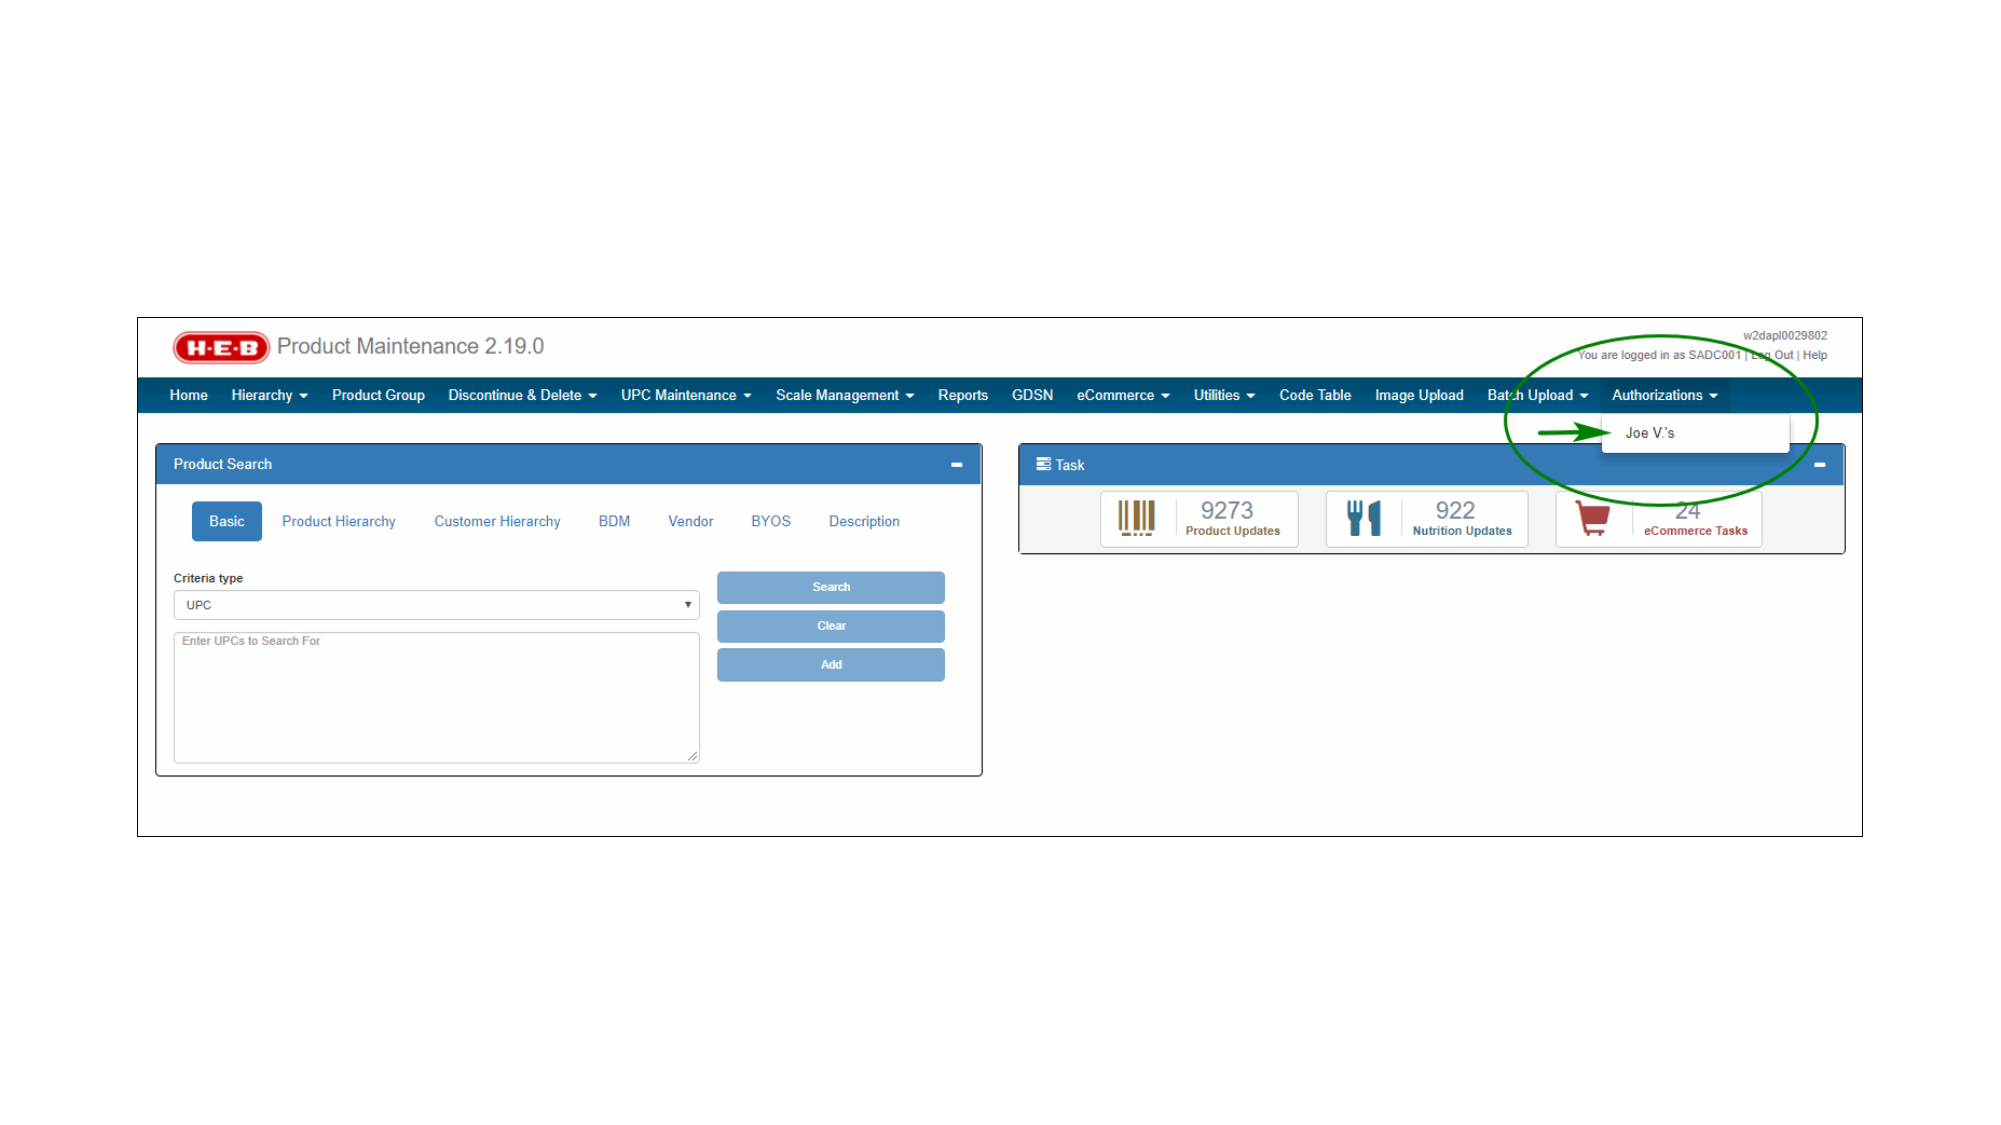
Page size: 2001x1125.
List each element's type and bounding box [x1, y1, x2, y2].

list [137, 316, 1863, 837]
